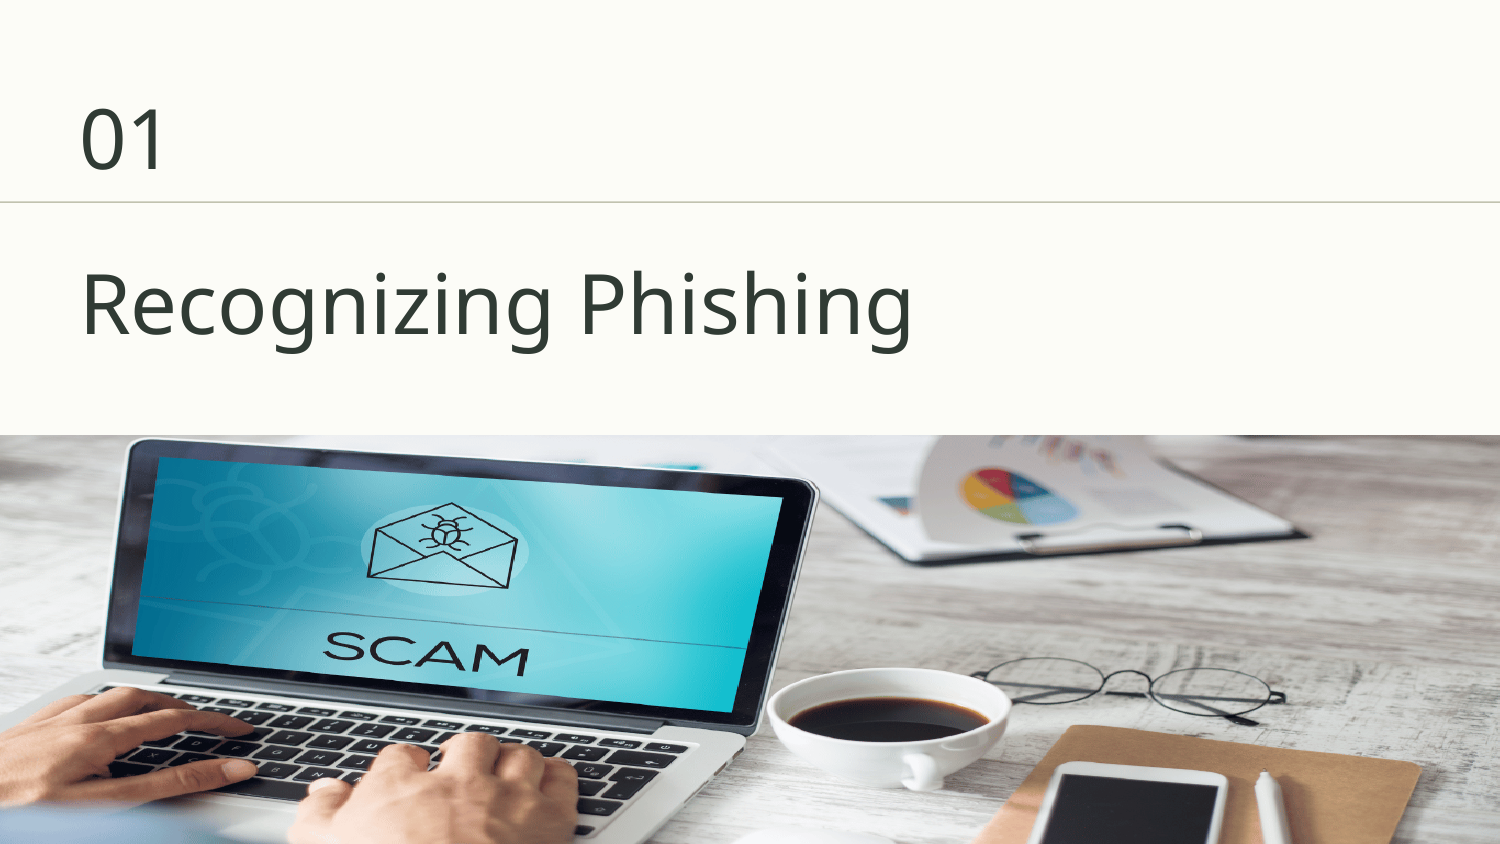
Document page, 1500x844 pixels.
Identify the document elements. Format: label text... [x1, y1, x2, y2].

title Recognizing Phishing [64, 235, 1435, 374]
title 01 [64, 64, 268, 202]
picture [0, 435, 1500, 844]
